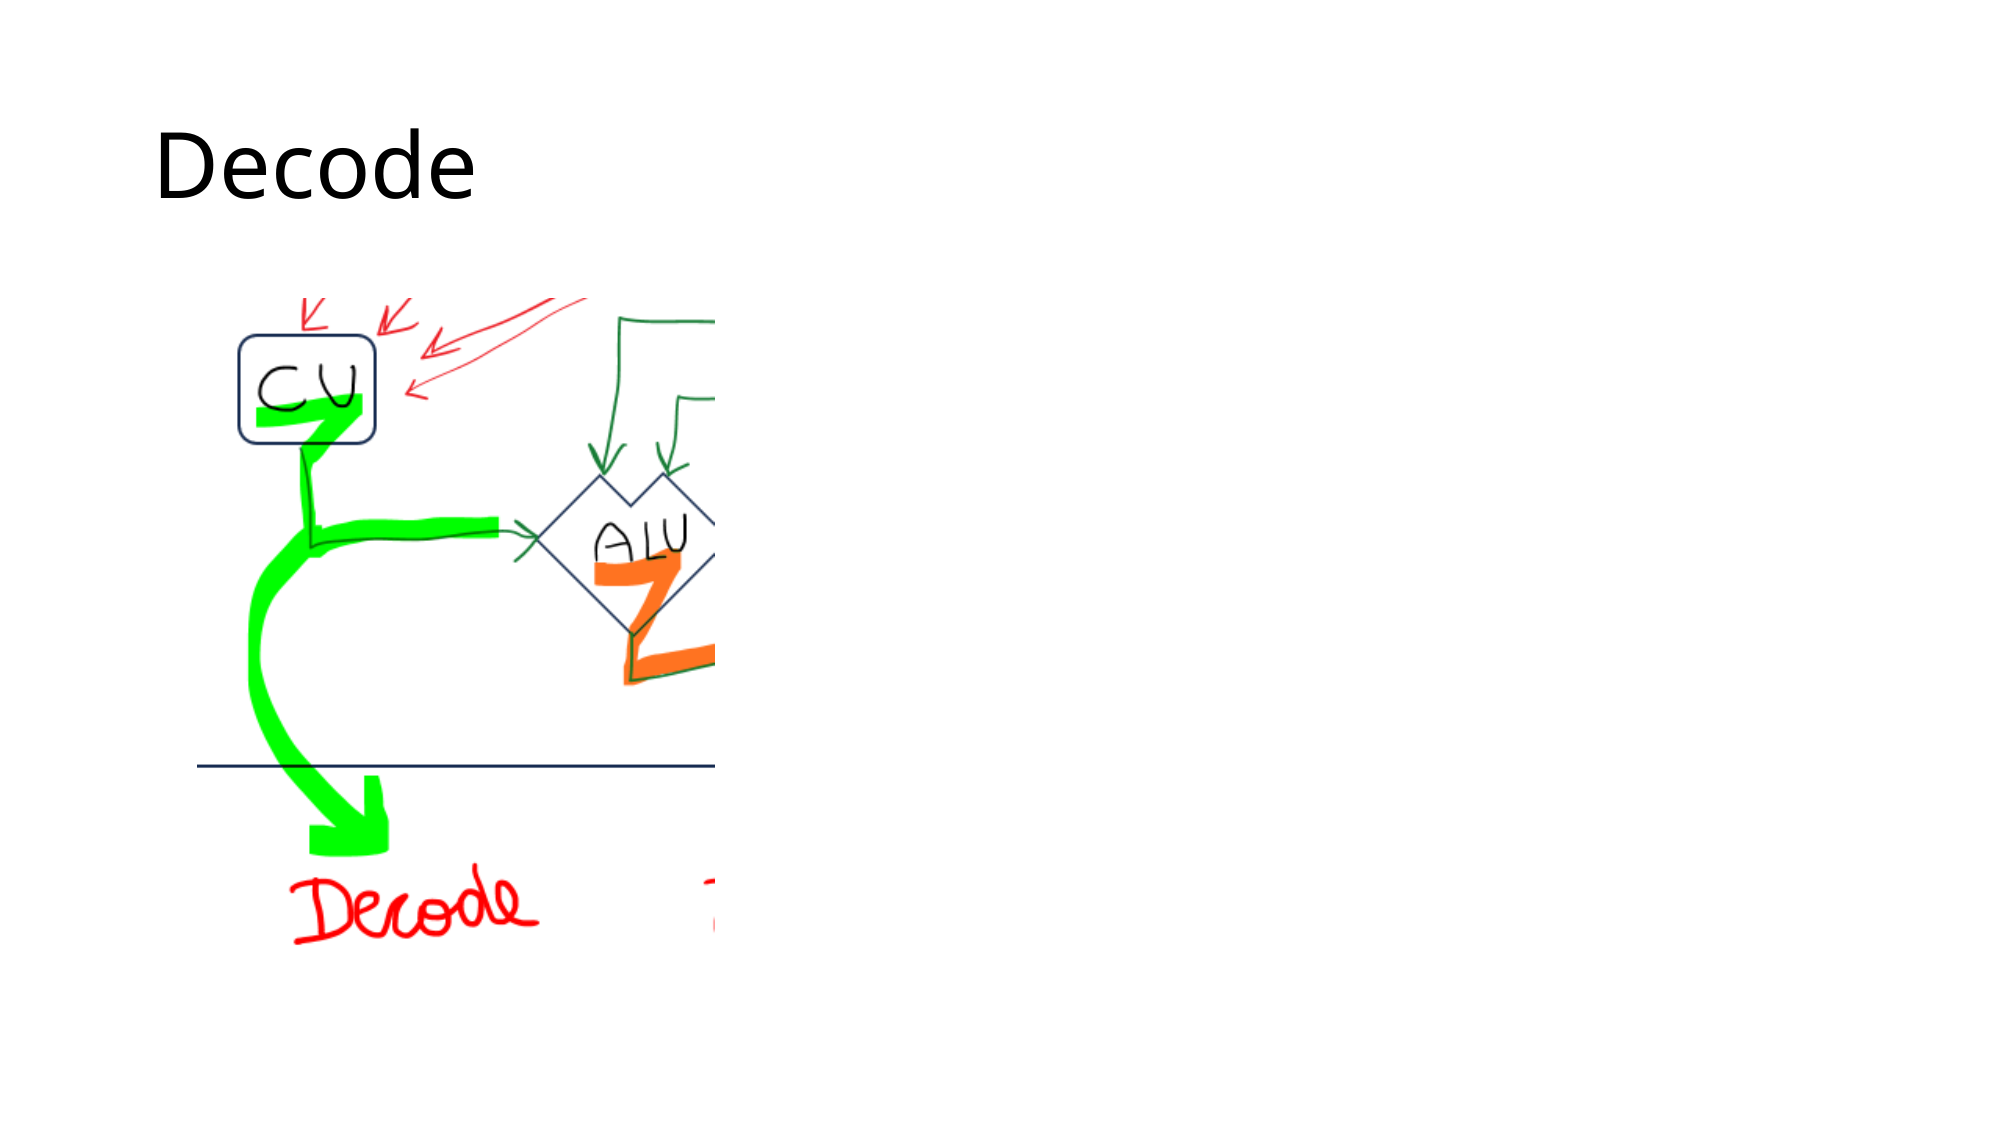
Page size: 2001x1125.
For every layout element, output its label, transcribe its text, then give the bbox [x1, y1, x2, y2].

picture [197, 298, 716, 967]
title Decode [137, 59, 1863, 278]
